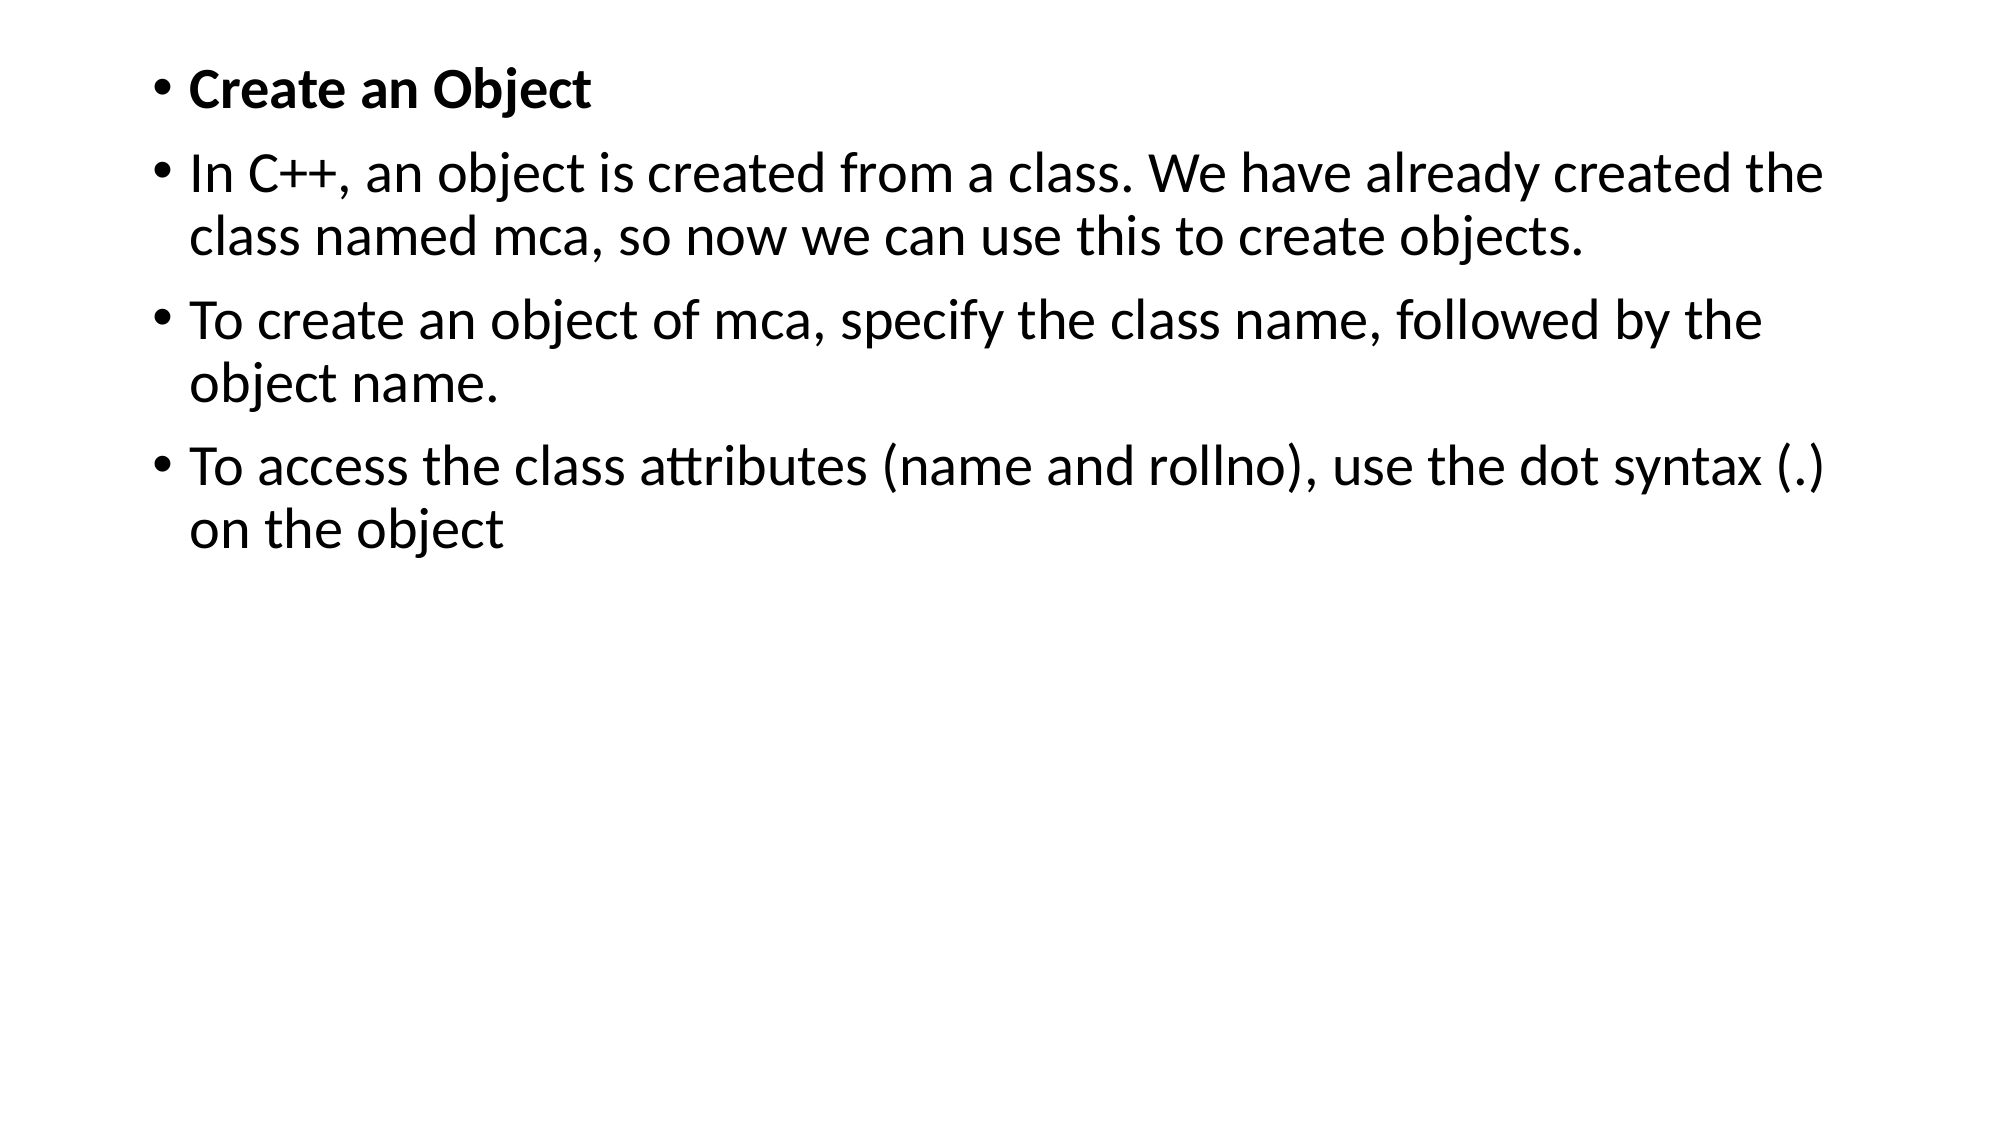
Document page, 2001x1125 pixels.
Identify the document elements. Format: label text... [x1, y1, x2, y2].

list Create an Object In C++, an object is created from a class. We have already created the class named mca, so now we can use this to create objects. To create an object of mca, specify the class name, followed by the object name. To access the class attributes (name and rollno), use the dot syntax (.) on the object [137, 50, 1863, 1014]
